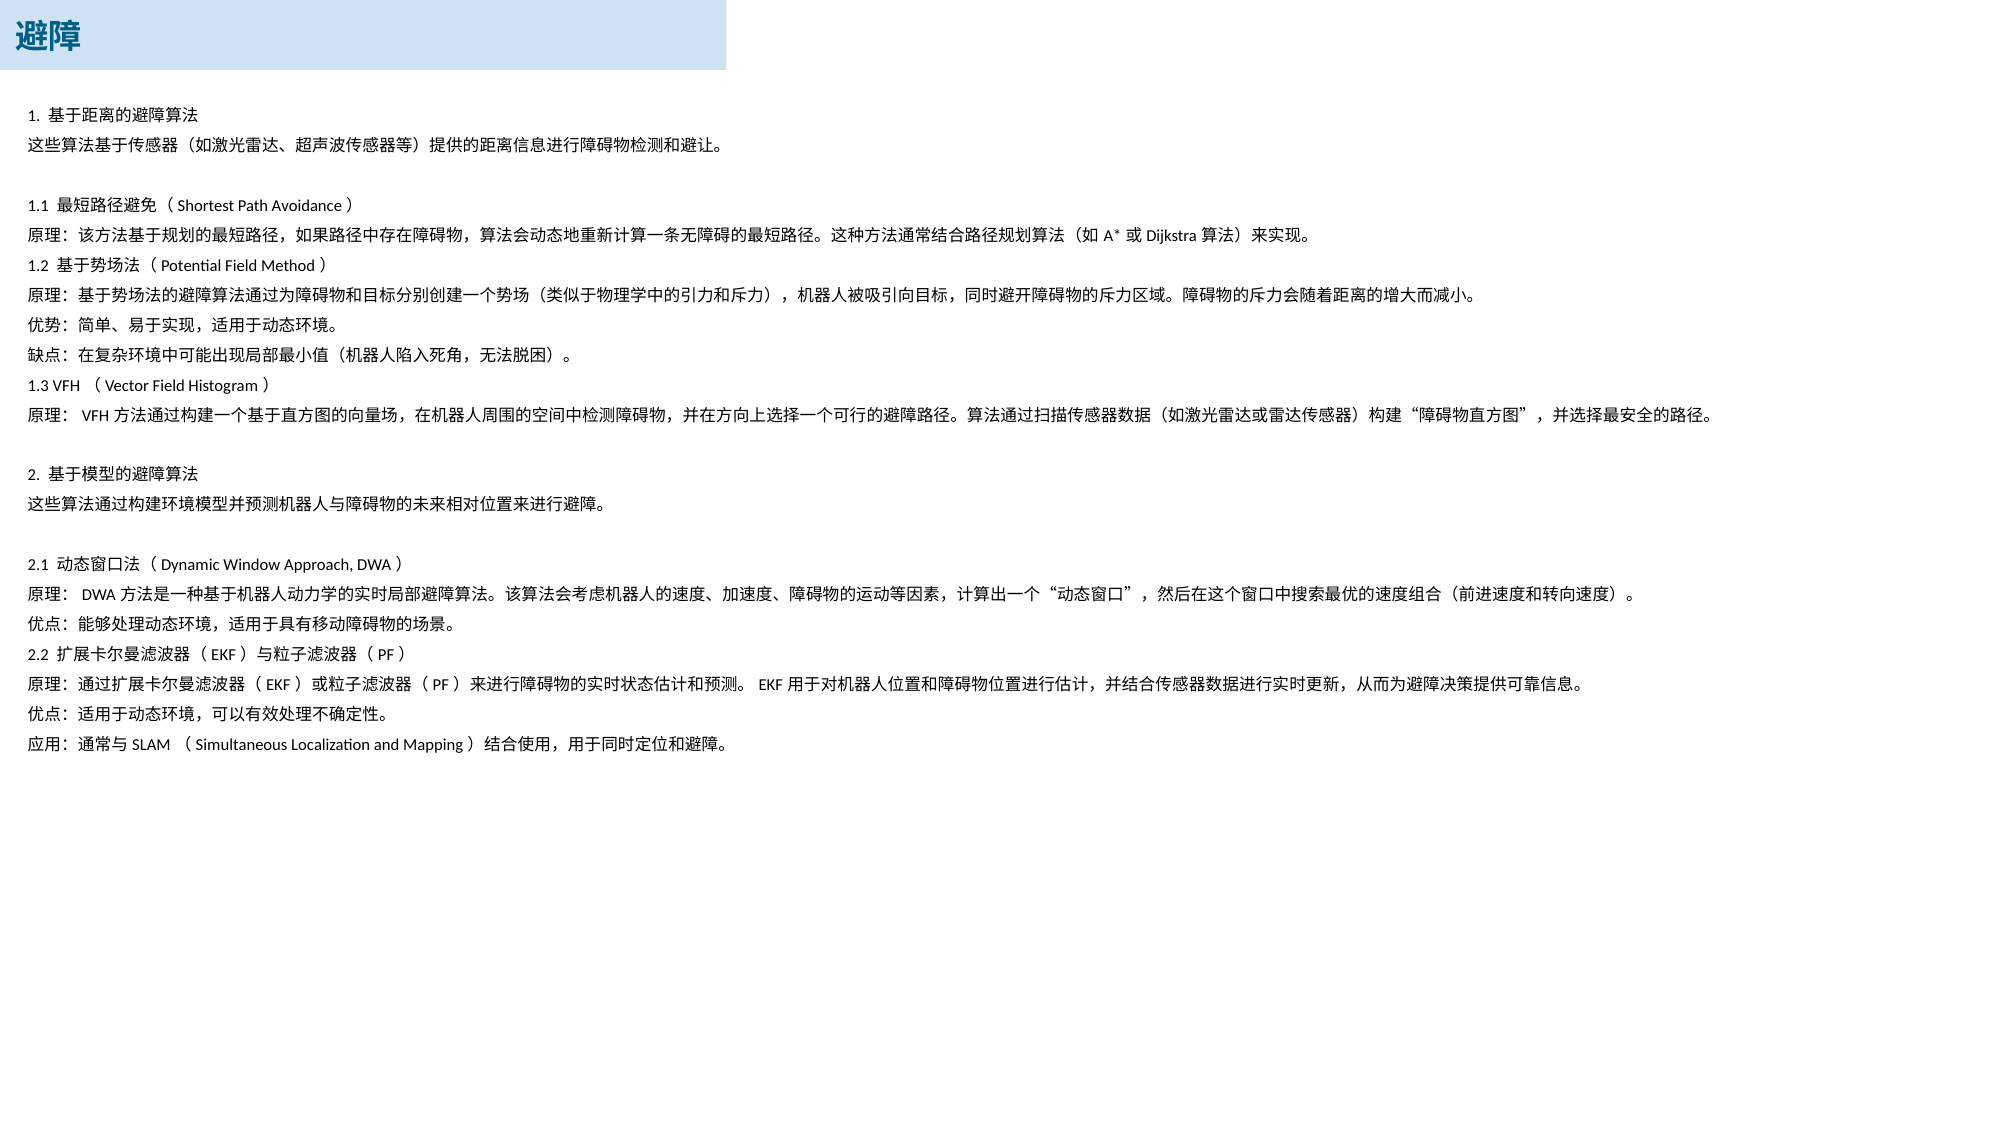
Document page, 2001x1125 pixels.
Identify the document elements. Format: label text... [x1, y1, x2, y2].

text_box 避障 [0, 0, 727, 70]
text_box 1. 基于距离的避障算法 这些算法基于传感器（如激光雷达、超声波传感器等）提供的距离信息进行障碍物检测和避让。 1.1 最短路径避免（Shortest Path Avoidance） 原理：该方法基于规划的最短路径，如果路径中存在障碍物，算法会动态地重新计算一条无障碍的最短路径。这种方法通常结合路径规划算法（如A*或Dijkstra算法）来实现。 1.2 基于势场法（Potential Field Method） 原理：基于势场法的避障算法通过为障碍物和目标分别创建一个势场（类似于物理学中的引力和斥力），机器人被吸引向目标，同时避开障碍物的斥力区域。障碍物的斥力会随着距离的增大而减小。 优势：简单、易于实现，适用于动态环境。 缺点：在复杂环境中可能出现局部最小值（机器人陷入死角，无法脱困）。 1.3 VFH（Vector Field Histogram） 原理：VFH方法通过构建一个基于直方图的向量场，在机器人周围的空间中检测障碍物，并在方向上选择一个可行的避障路径。算法通过扫描传感器数据（如激光雷达或雷达传感器）构建“障碍物直方图”，并选择最安全的路径。 2. 基于模型的避障算法 这些算法通过构建环境模型并预测机器人与障碍物的未来相对位置来进行避障。 2.1 动态窗口法（Dynamic Window Approach, DWA） 原理：DWA方法是一种基于机器人动力学的实时局部避障算法。该算法会考虑机器人的速度、加速度、障碍物的运动等因素，计算出一个“动态窗口”，然后在这个窗口中搜索最优的速度组合（前进速度和转向速度）。 优点：能够处理动态环境，适用于具有移动障碍物的场景。 2.2 扩展卡尔曼滤波器（EKF）与粒子滤波器（PF） 原理：通过扩展卡尔曼滤波器（EKF）或粒子滤波器（PF）来进行障碍物的实时状态估计和预测。EKF用于对机器人位置和障碍物位置进行估计，并结合传感器数据进行实时更新，从而为避障决策提供可靠信息。 优点：适用于动态环境，可以有效处理不确定性。 应用：通常与SLAM（Simultaneous Localization and Mapping）结合使用，用于同时定位和避障。 [12, 87, 1981, 781]
